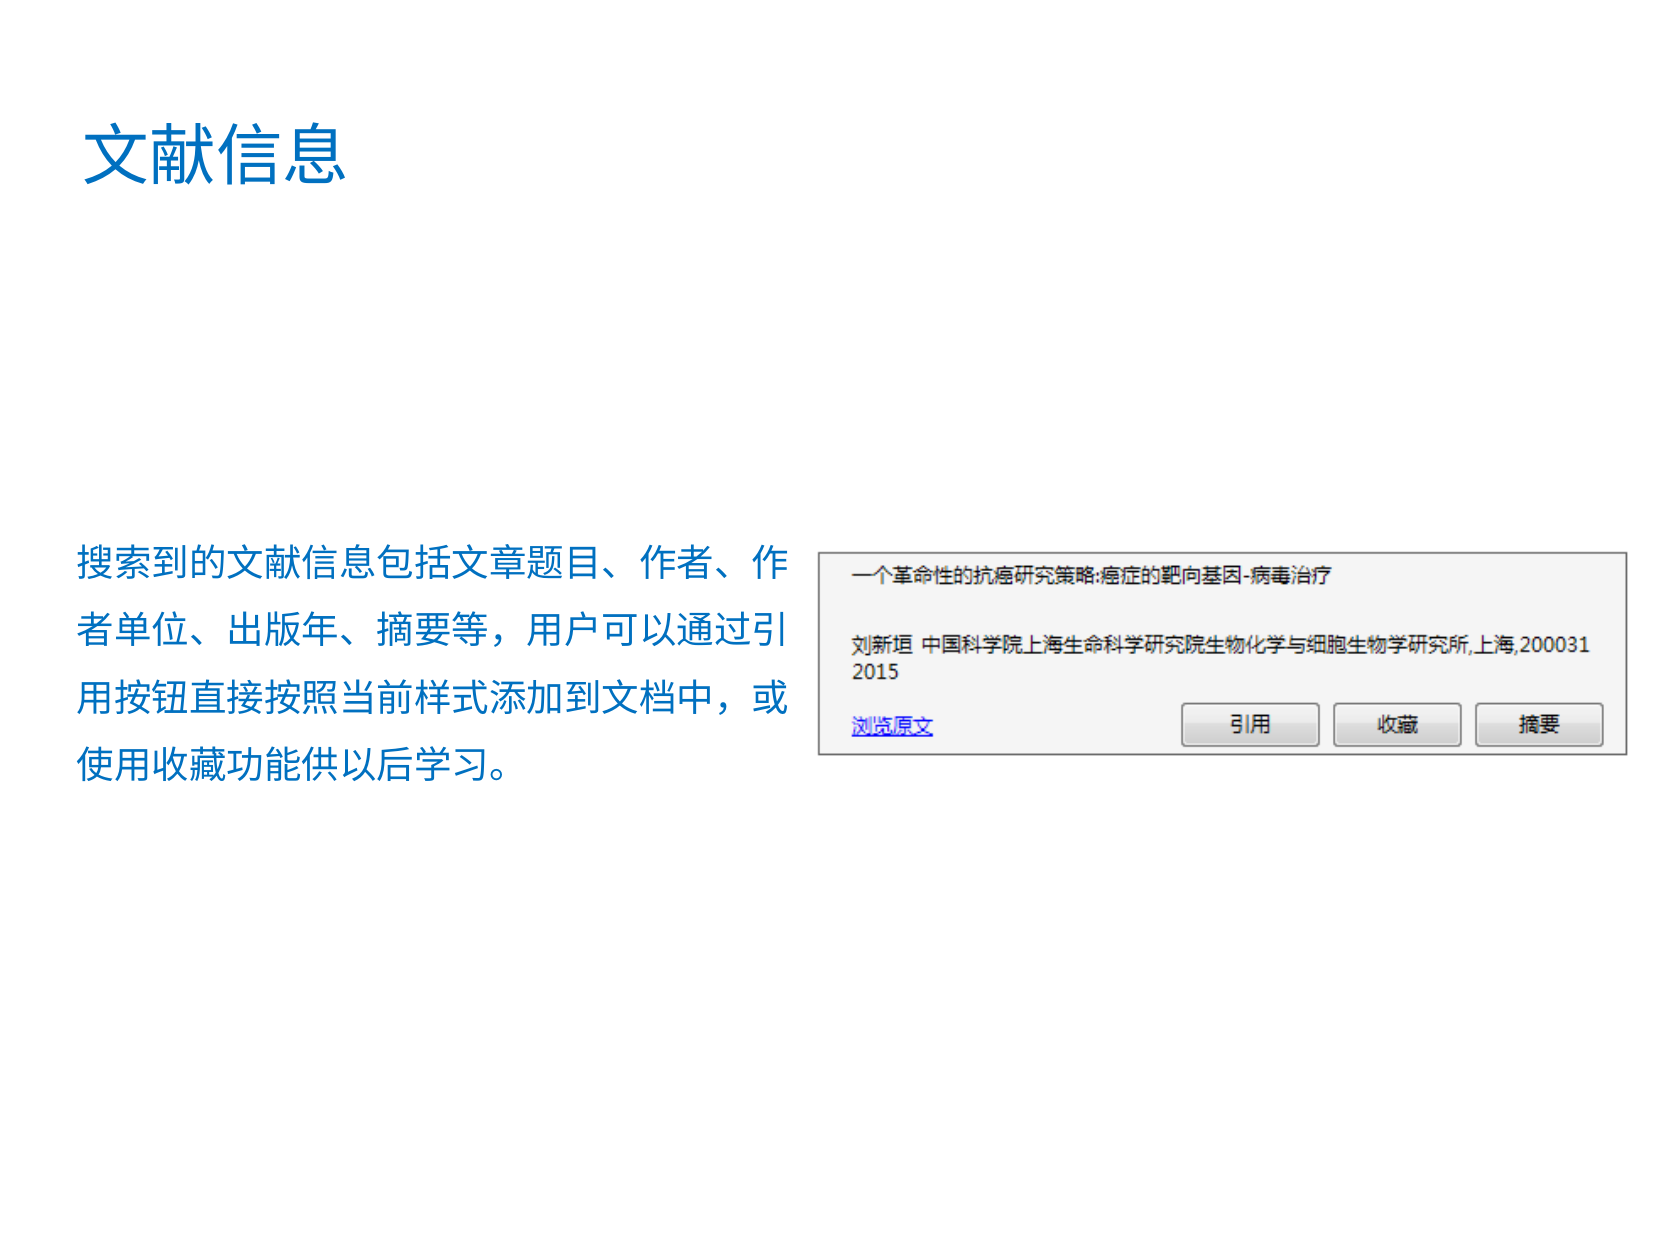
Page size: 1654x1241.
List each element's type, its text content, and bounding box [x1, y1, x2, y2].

title 文献信息 [82, 49, 1571, 257]
picture [814, 549, 1631, 760]
list 搜索到的文献信息包括文章题目、作者、作者单位、出版年、摘要等，用户可以通过引用按钮直接按照当前样式添加到文档中，或使用收藏功能供以后学习。 [76, 291, 804, 1012]
